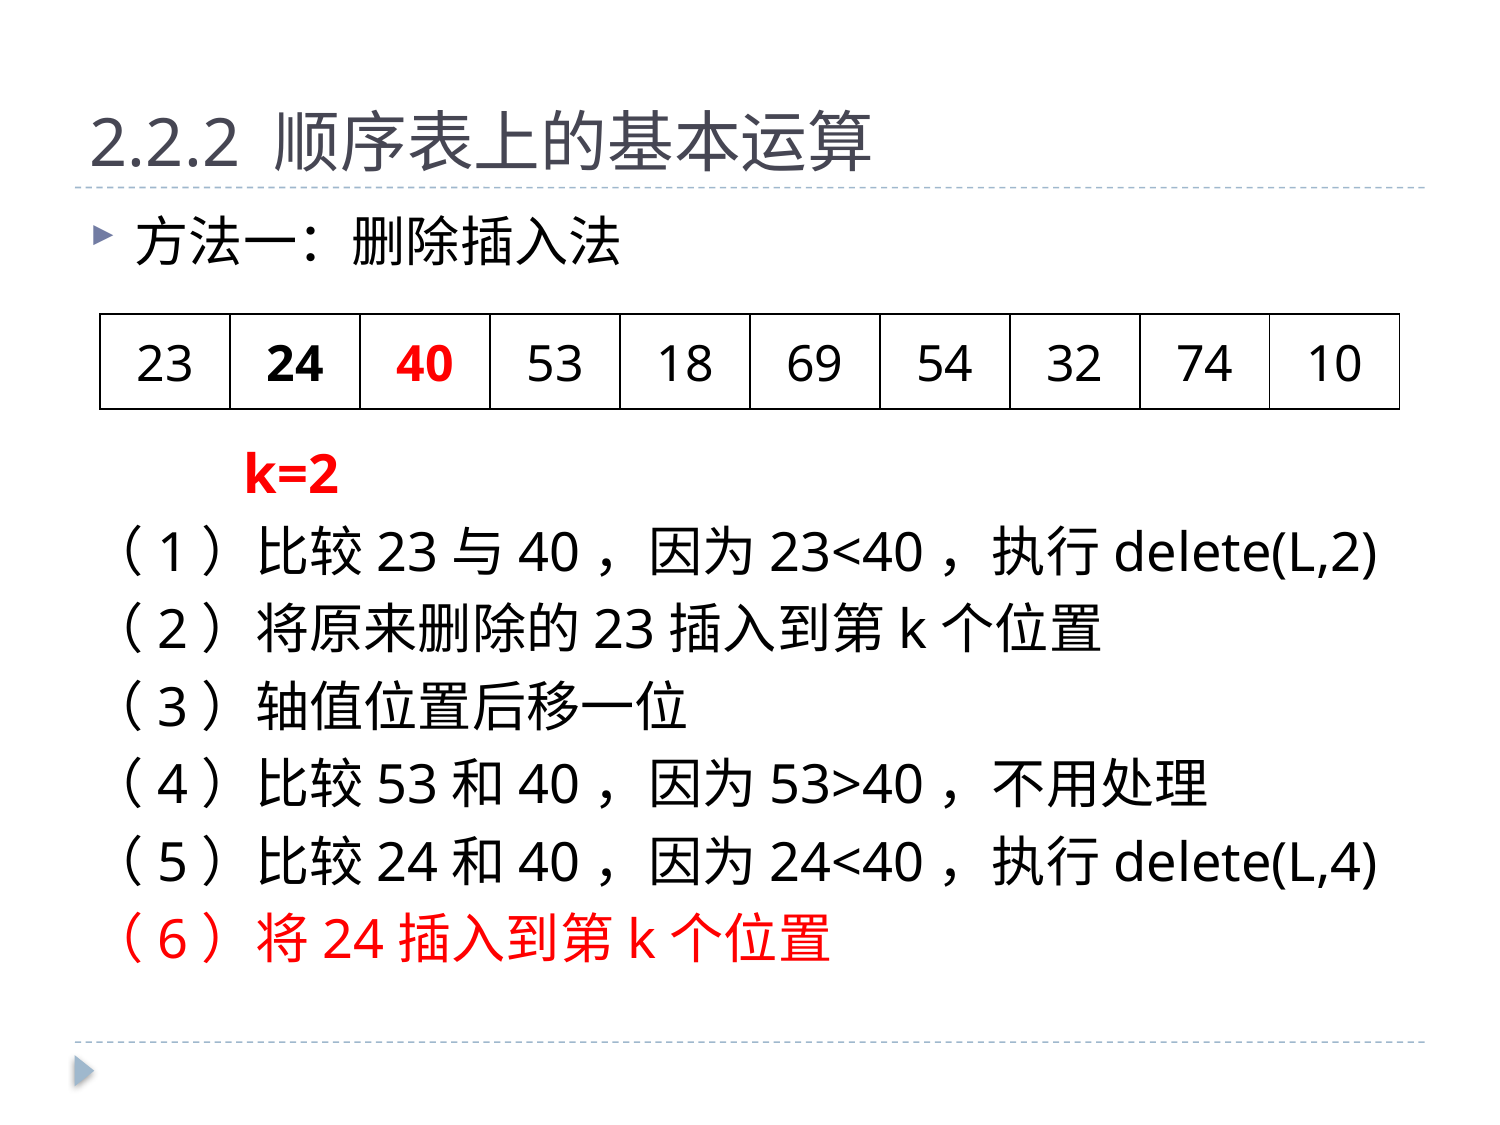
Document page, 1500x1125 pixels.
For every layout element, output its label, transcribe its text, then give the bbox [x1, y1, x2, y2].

table_header 24 [231, 315, 359, 408]
table_header 18 [621, 315, 749, 408]
table_header 32 [1011, 315, 1139, 408]
table_header 10 [1270, 315, 1399, 408]
table_header 23 [101, 315, 229, 408]
table_header 54 [881, 315, 1009, 408]
title 2.2.2 顺序表上的基本运算 [75, 24, 1425, 188]
table_header 74 [1141, 315, 1269, 408]
table_header 40 [361, 315, 489, 408]
list 方法一：删除插入法 k=2 （1）比较23与40，因为23<40，执行delete(L,2) （2）将原来删除的23插入到第k个位置 （3）轴值位置后移一位 （4）比较53和40，因为53>40，不用处理 （5）比较24和40，因为24<40，执行delete(L,4) （6）将24插入到第k个位置 [75, 200, 1425, 1010]
table_header 53 [491, 315, 619, 408]
table_header 69 [751, 315, 879, 408]
